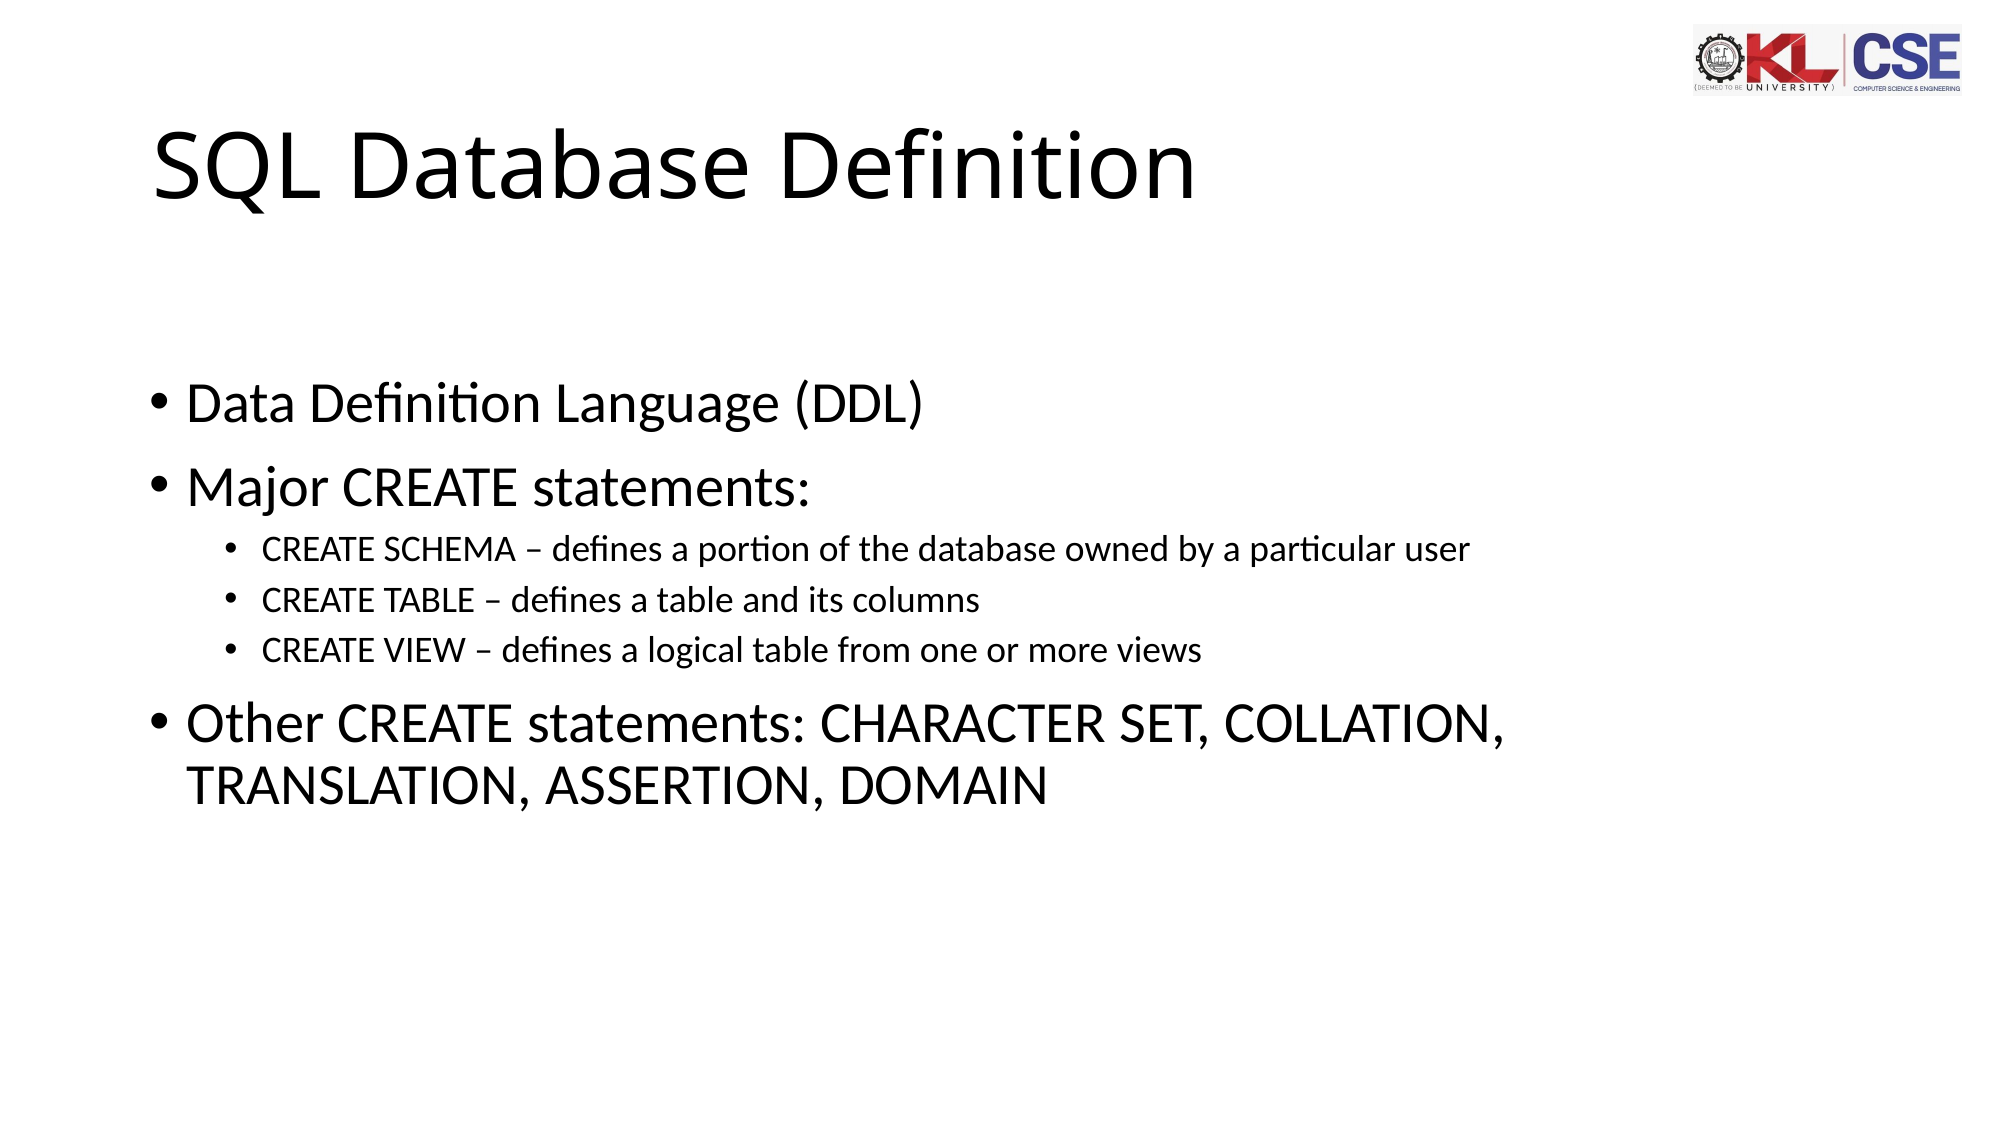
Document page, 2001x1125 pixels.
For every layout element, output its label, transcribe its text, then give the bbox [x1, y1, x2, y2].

picture [1693, 24, 1962, 96]
title SQL Database Definition [137, 59, 1863, 278]
list Data Definition Language (DDL) Major CREATE statements: CREATE SCHEMA – defines a portion of the database owned by a particular user CREATE TABLE – defines a table and its columns CREATE VIEW – defines a logical table from one or more views Other CREATE statements: CHARACTER SET, COLLATION, TRANSLATION, ASSERTION, DOMAIN [134, 364, 1866, 1073]
